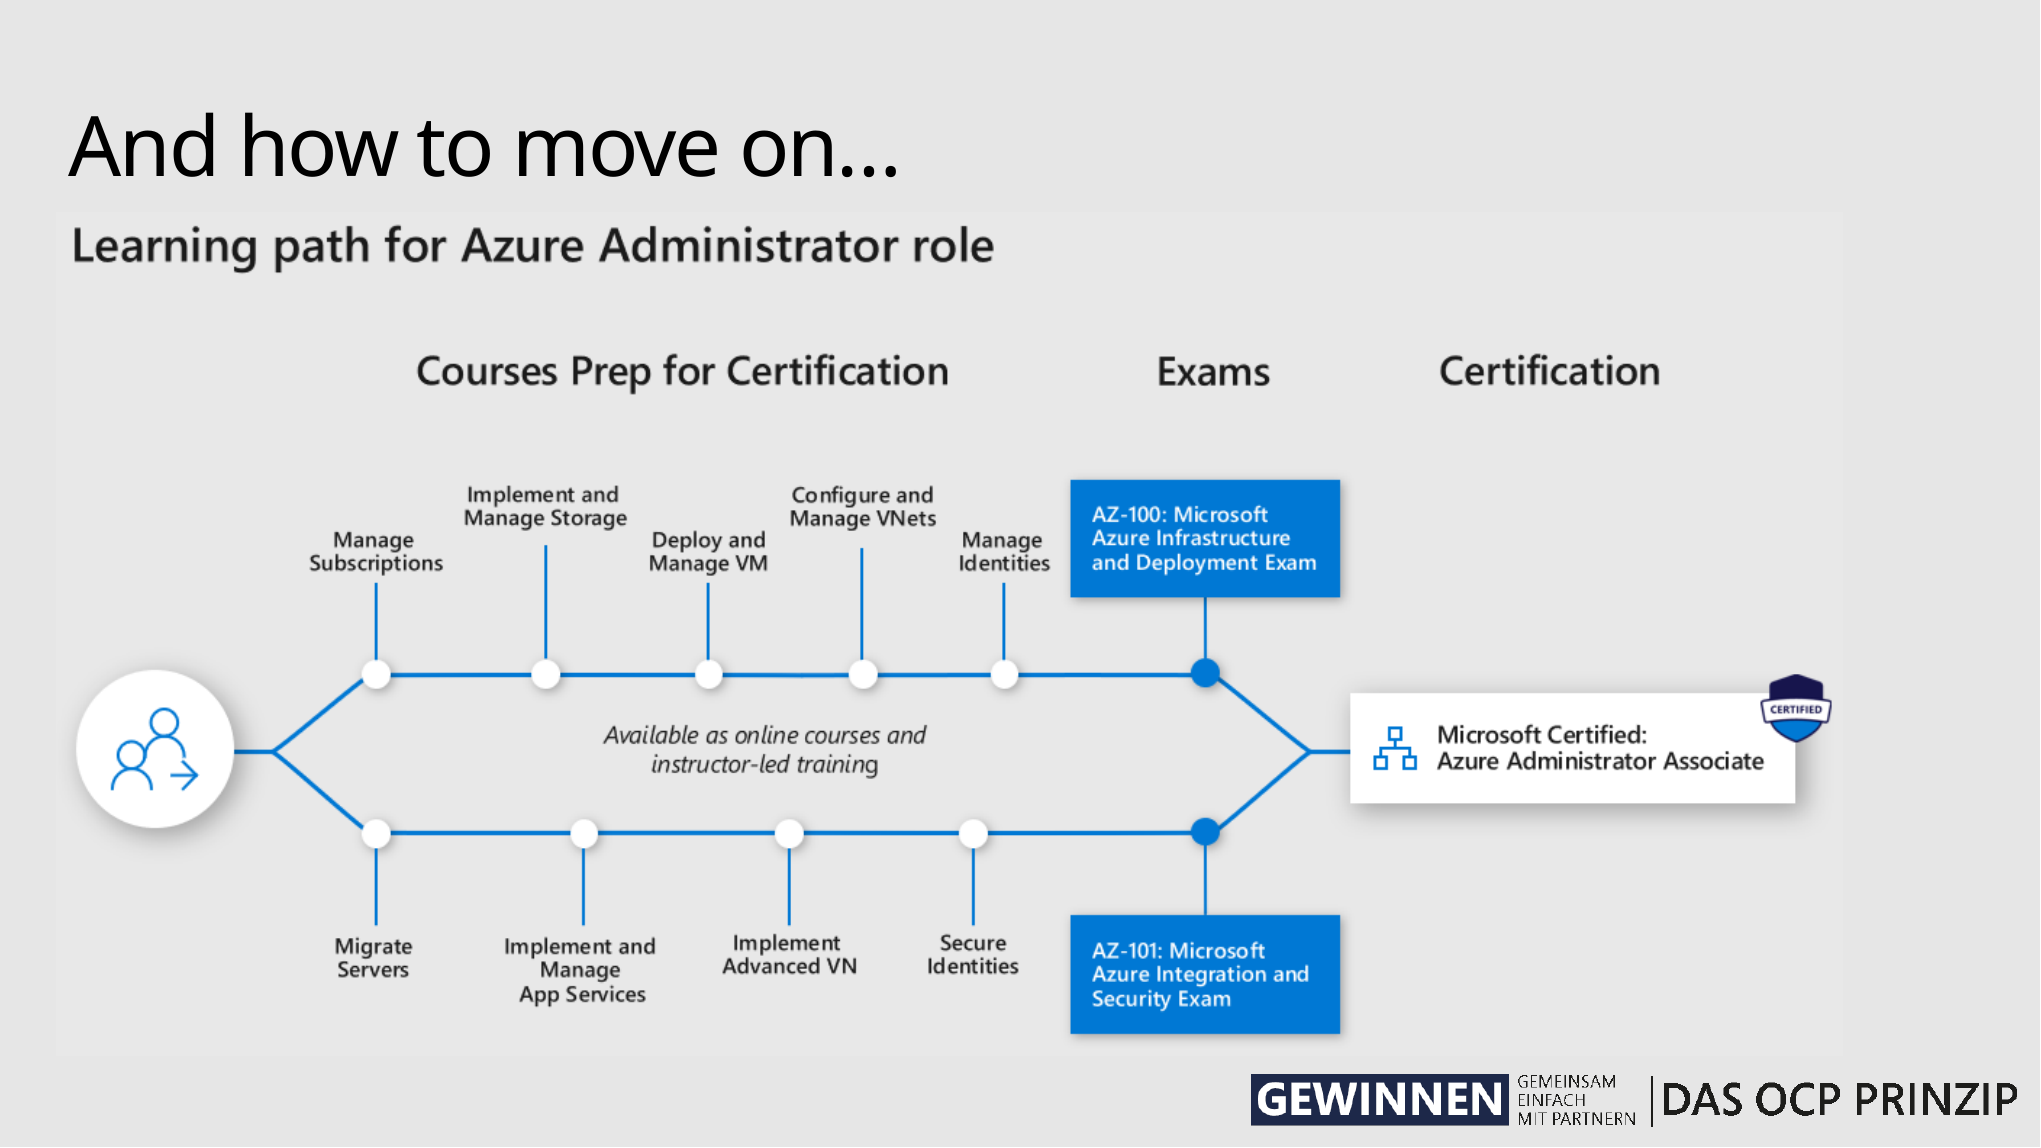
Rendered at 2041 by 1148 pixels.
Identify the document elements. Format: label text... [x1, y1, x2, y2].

title And how to move on… [45, 73, 1996, 225]
picture [55, 211, 1844, 1056]
picture [1238, 1066, 2041, 1134]
